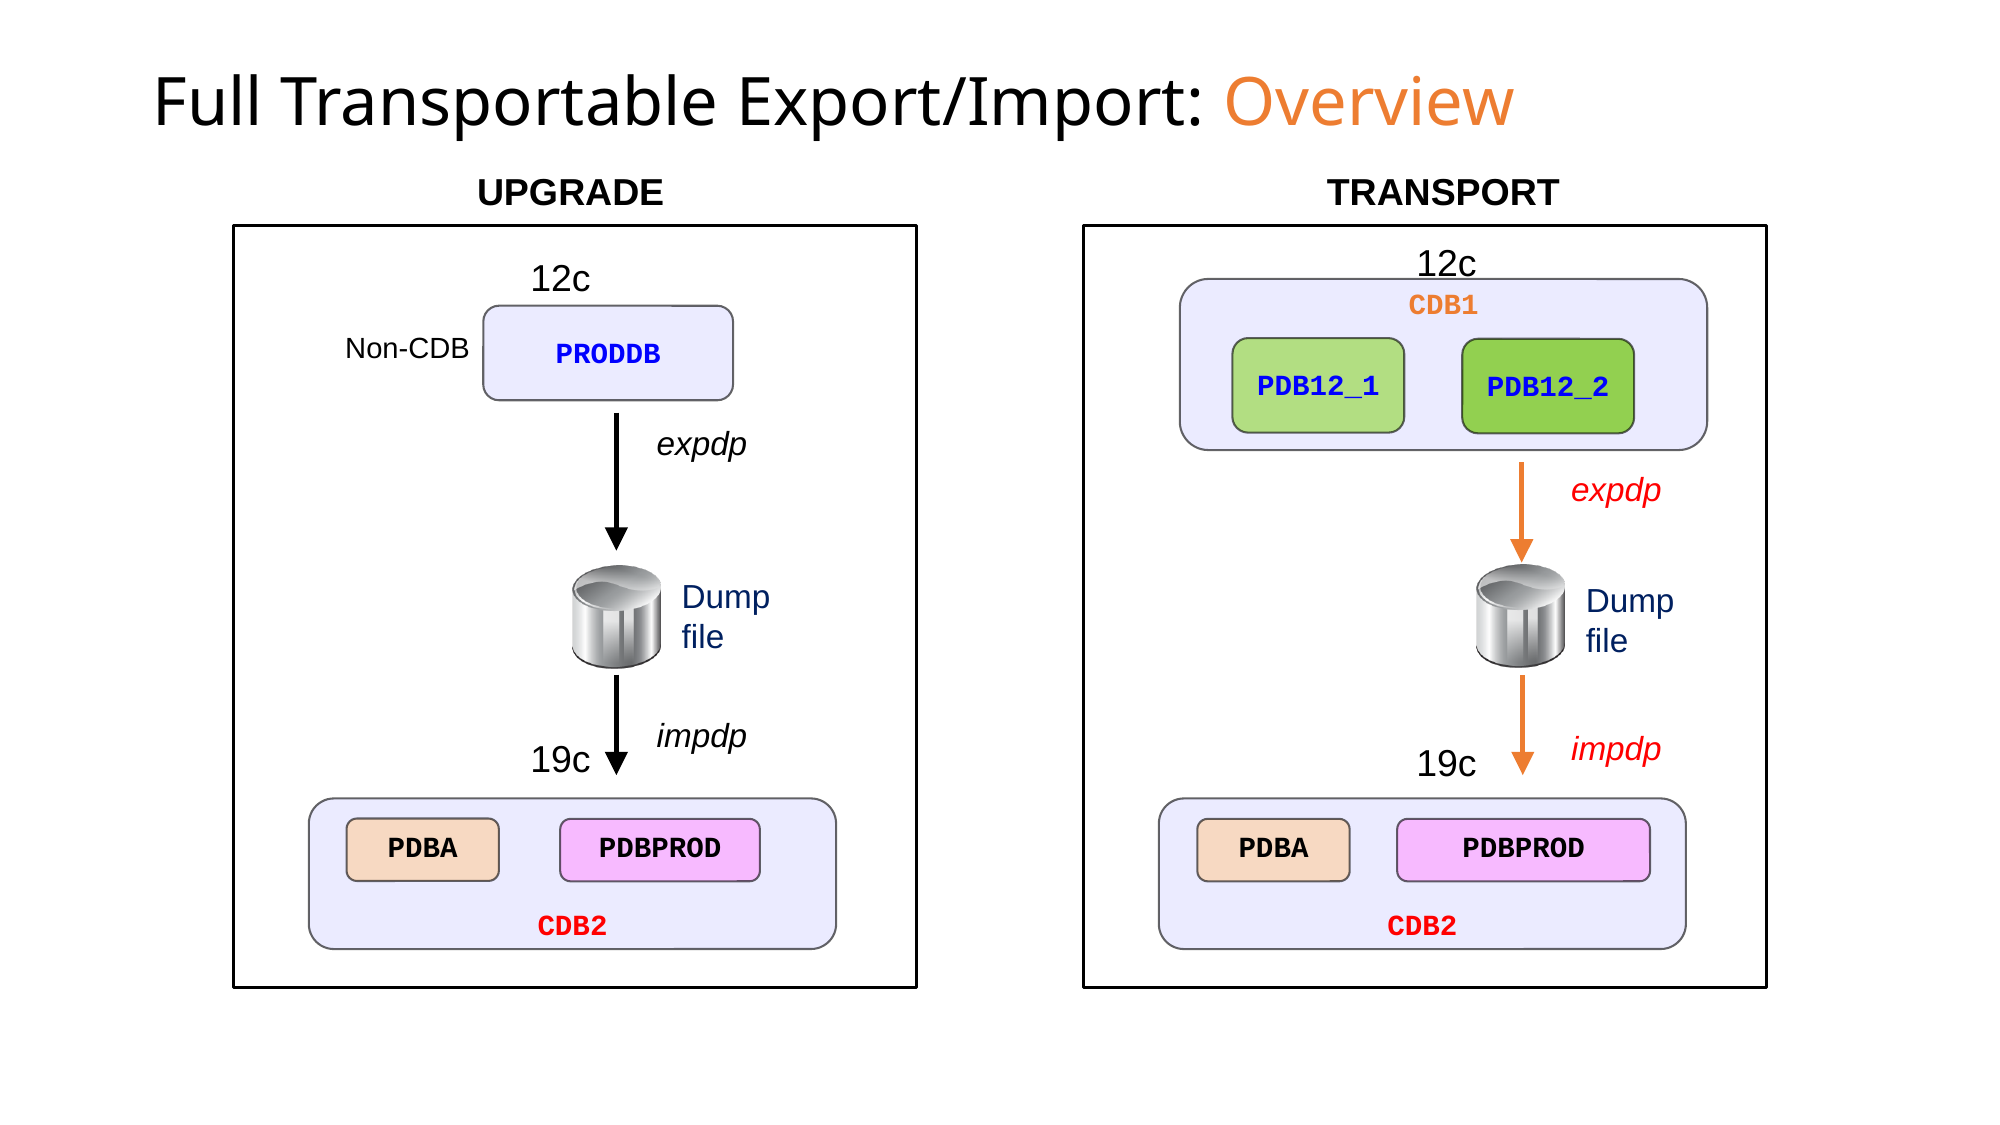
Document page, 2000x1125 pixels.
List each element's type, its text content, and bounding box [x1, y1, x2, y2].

title Full Transportable Export/Import: Overview [137, 59, 1851, 149]
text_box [233, 160, 1767, 988]
